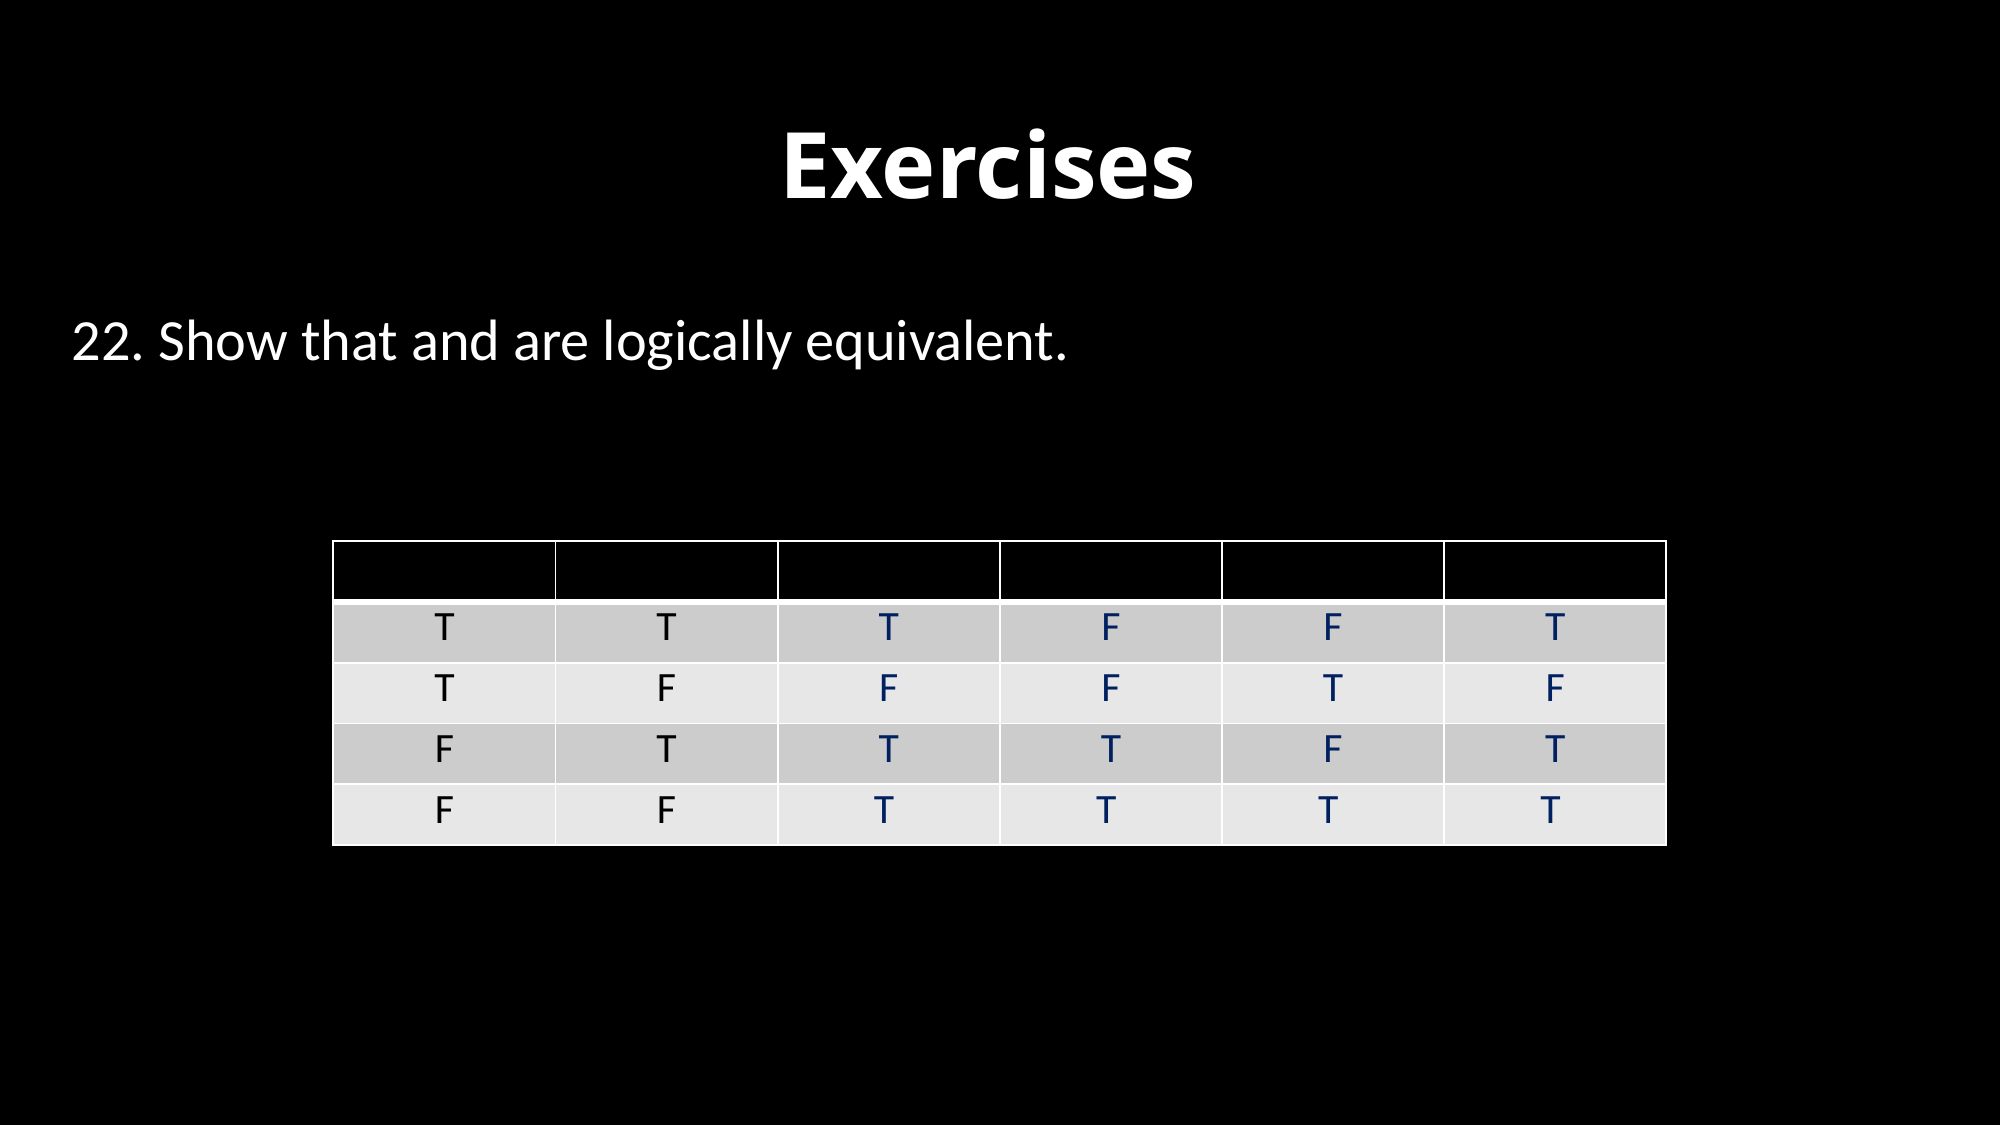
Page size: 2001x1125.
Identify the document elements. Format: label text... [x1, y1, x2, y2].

title Exercises [137, 59, 1863, 278]
